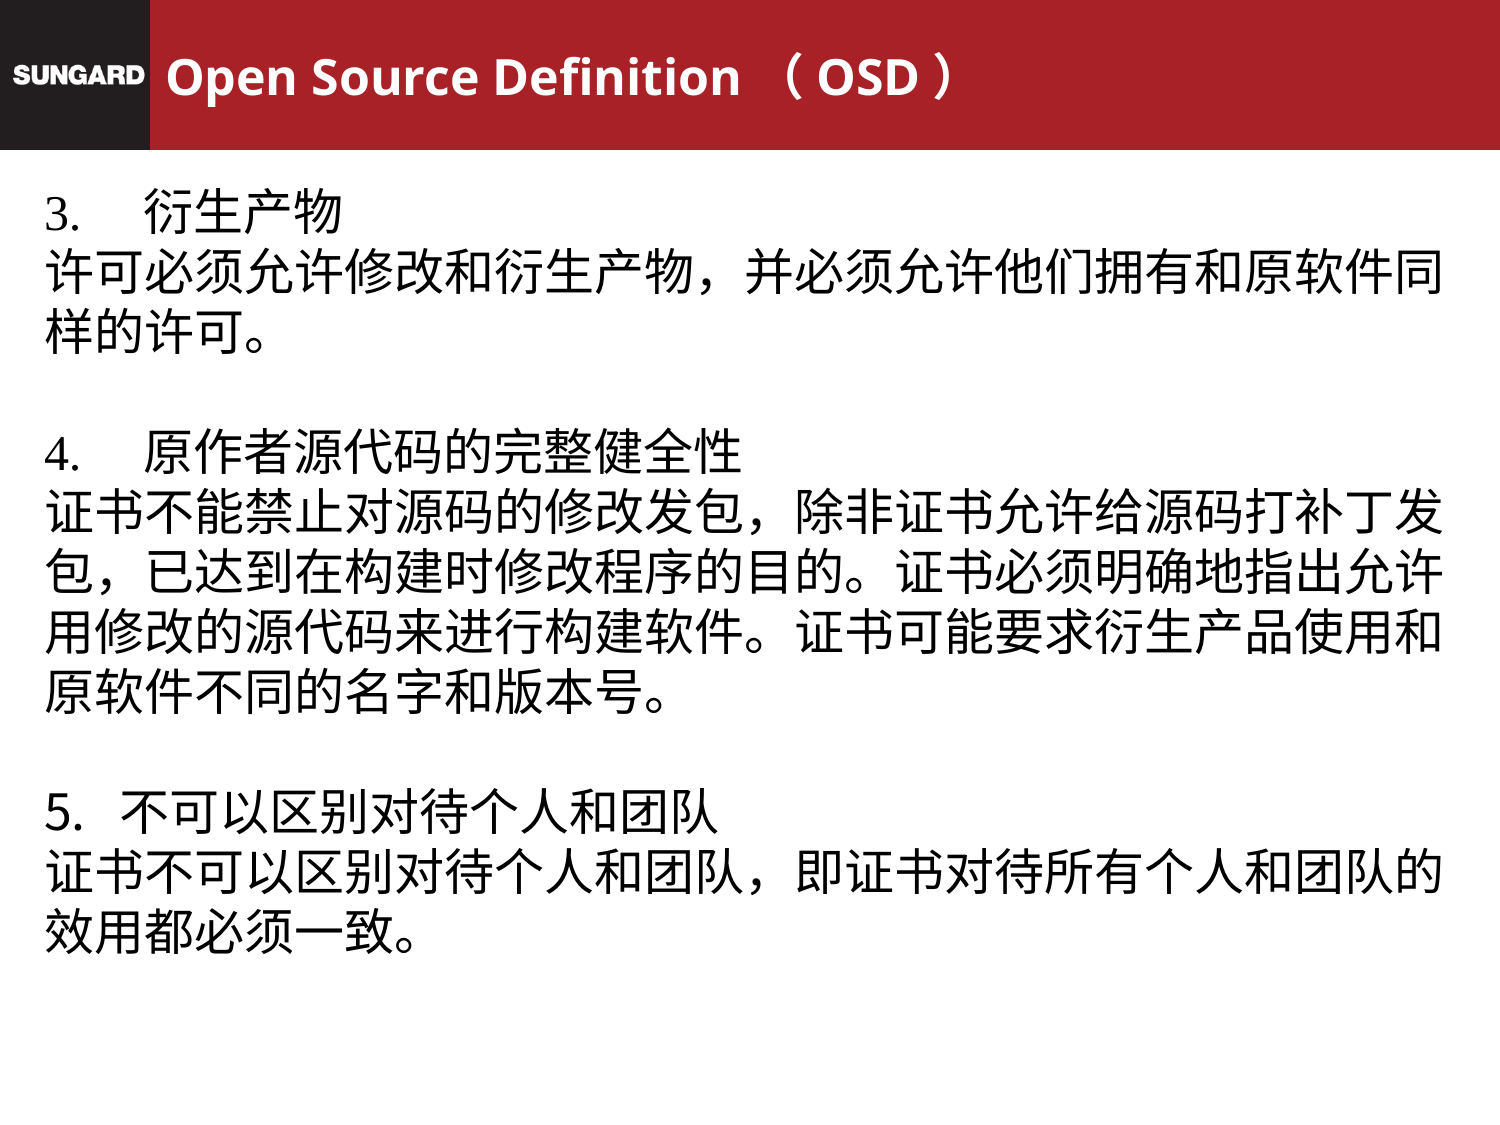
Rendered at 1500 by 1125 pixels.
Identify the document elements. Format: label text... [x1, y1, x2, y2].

title Open Source Definition（OSD） [149, 0, 1500, 151]
picture [0, 0, 149, 150]
text_box 3. 衍生产物 许可必须允许修改和衍生产物，并必须允许他们拥有和原软件同样的许可。 4. 原作者源代码的完整健全性 证书不能禁止对源码的修改发包，除非证书允许给源码打补丁发包，已达到在构建时修改程序的目的。证书必须明确地指出允许用修改的源代码来进行构建软件。证书可能要求衍生产品使用和原软件不同的名字和版本号。 不可以区别对待个人和团队 证书不可以区别对待个人和团队，即证书对待所有个人和团队的效用都必须一致。 [29, 172, 1471, 1088]
